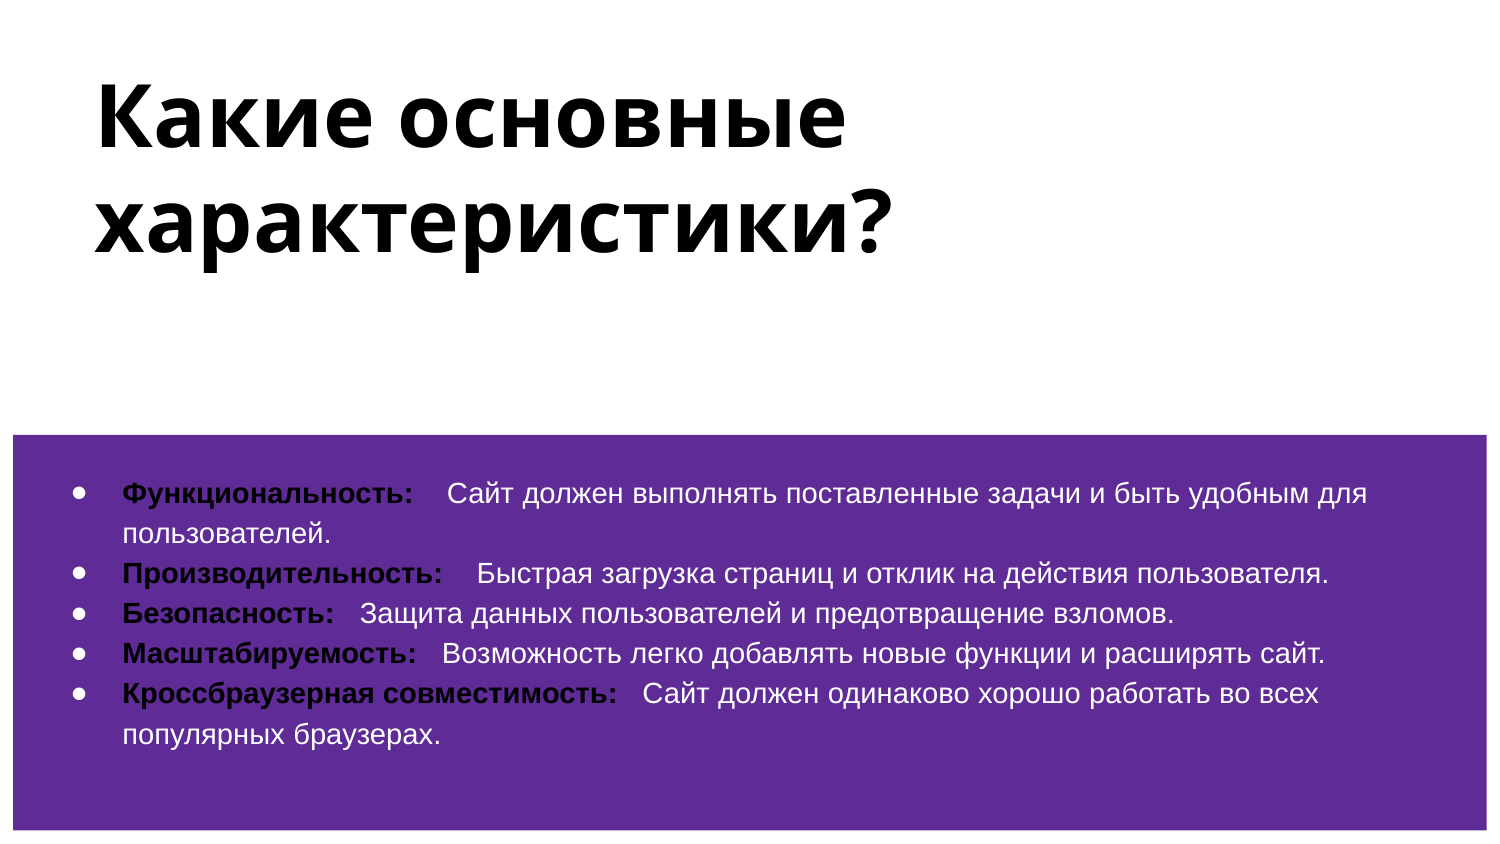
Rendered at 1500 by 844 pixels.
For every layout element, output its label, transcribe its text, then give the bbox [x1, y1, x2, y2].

title Какие основные характеристики? [79, 43, 1423, 286]
subtitle Функциональность: Сайт должен выполнять поставленные задачи и быть удобным для пользователей. Производительность: Быстрая загрузка страниц и отклик на действия пользователя. Безопасность: Защита данных пользователей и предотвращение взломов. Масштабируемость: Возможность легко добавлять новые функции и расширять сайт. Кроссбраузерная совместимость: Сайт должен одинаково хорошо работать во всех популярных браузерах. [32, 453, 1490, 768]
